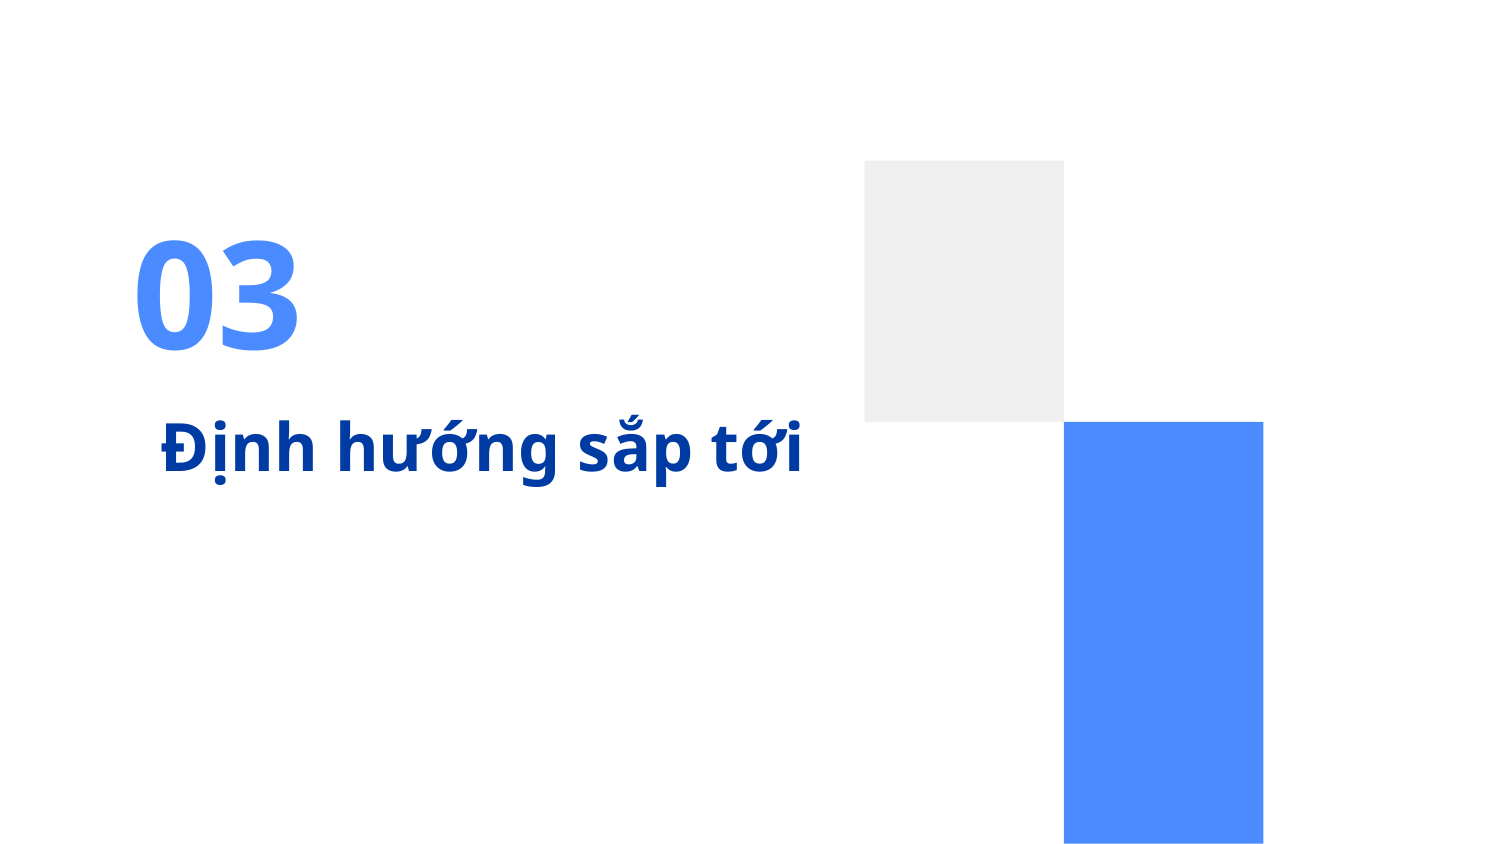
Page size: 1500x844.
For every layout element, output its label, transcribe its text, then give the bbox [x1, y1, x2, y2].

title Định hướng sắp tới [117, 365, 850, 524]
title 03 [116, 207, 849, 395]
